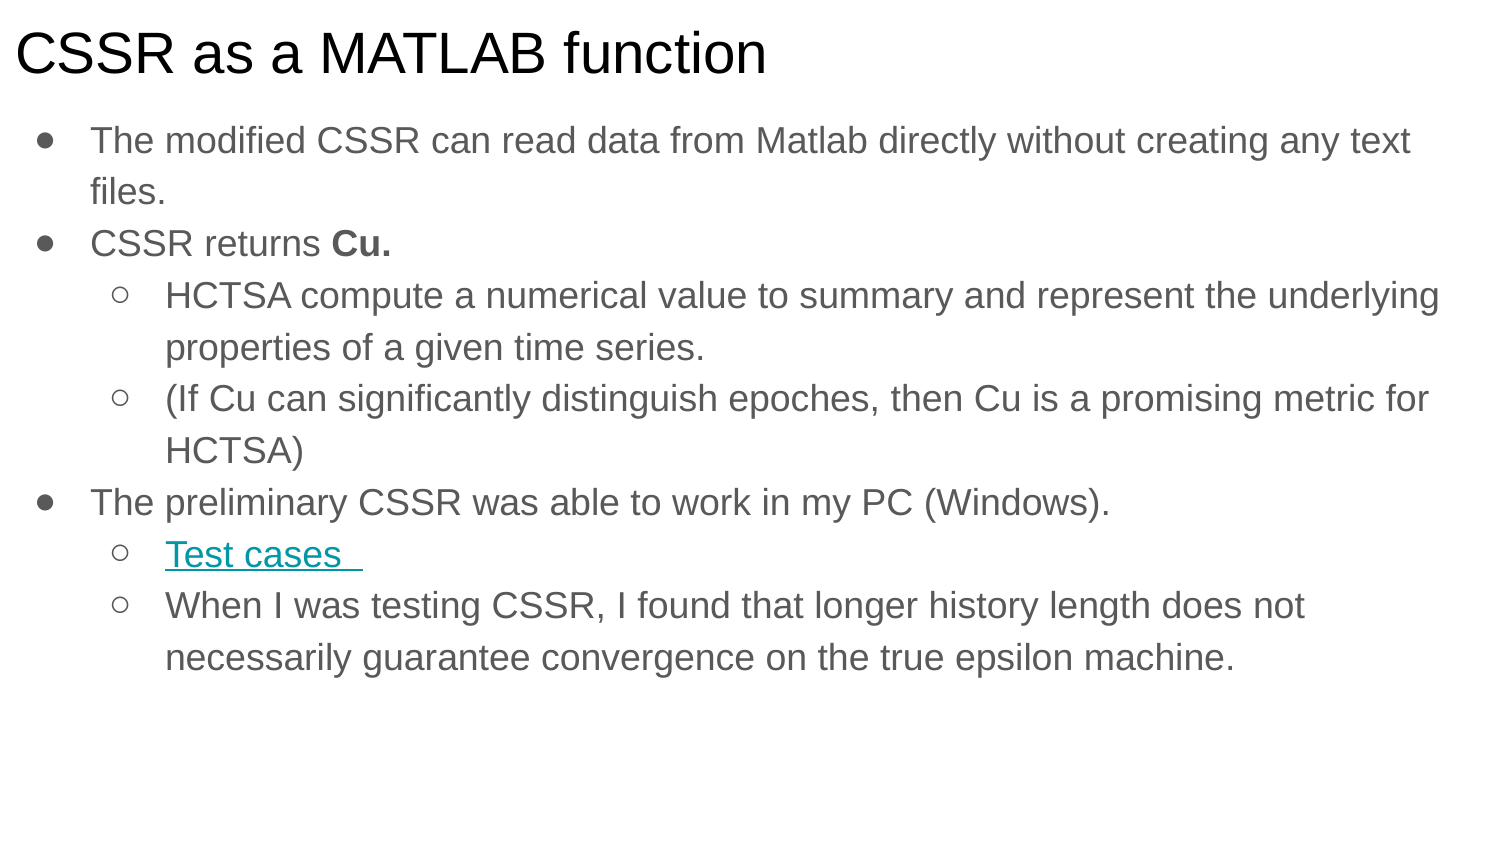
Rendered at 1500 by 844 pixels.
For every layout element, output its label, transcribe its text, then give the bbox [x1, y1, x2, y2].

list The modified CSSR can read data from Matlab directly without creating any text files. CSSR returns Cu. HCTSA compute a numerical value to summary and represent the underlying properties of a given time series. (If Cu can significantly distinguish epoches, then Cu is a promising metric for HCTSA) The preliminary CSSR was able to work in my PC (Windows). Test cases When I was testing CSSR, I found that longer history length does not necessarily guarantee convergence on the true epsilon machine. [0, 93, 1500, 844]
title CSSR as a MATLAB function [0, 0, 1500, 93]
